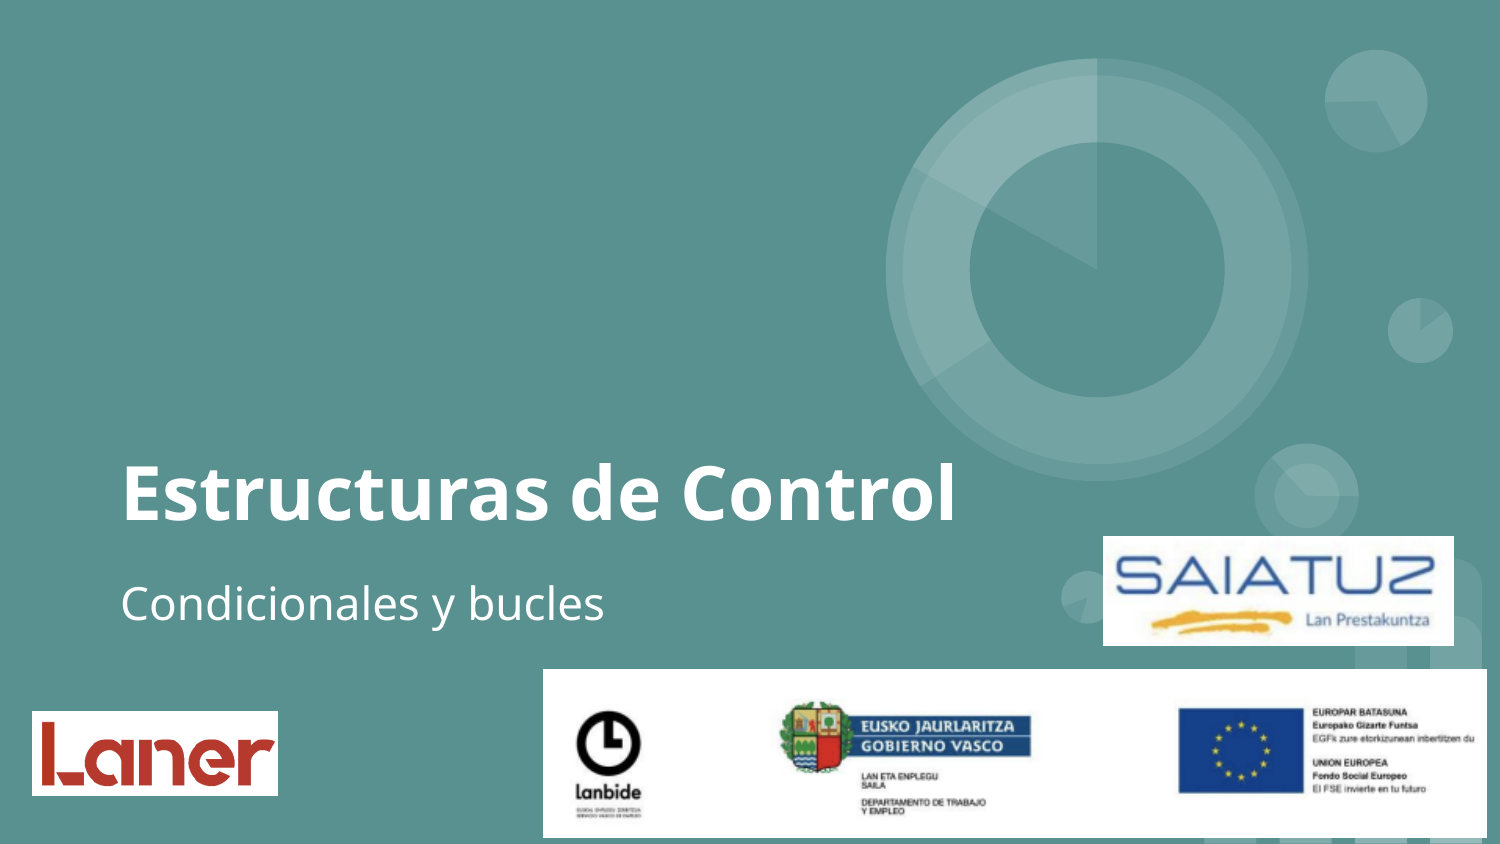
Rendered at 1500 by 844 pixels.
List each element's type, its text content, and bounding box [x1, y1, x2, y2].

title Estructuras de Control [105, 421, 1127, 560]
picture [543, 669, 1487, 838]
subtitle Condicionales y bucles [105, 559, 969, 670]
picture [1103, 536, 1454, 647]
picture [32, 711, 278, 796]
